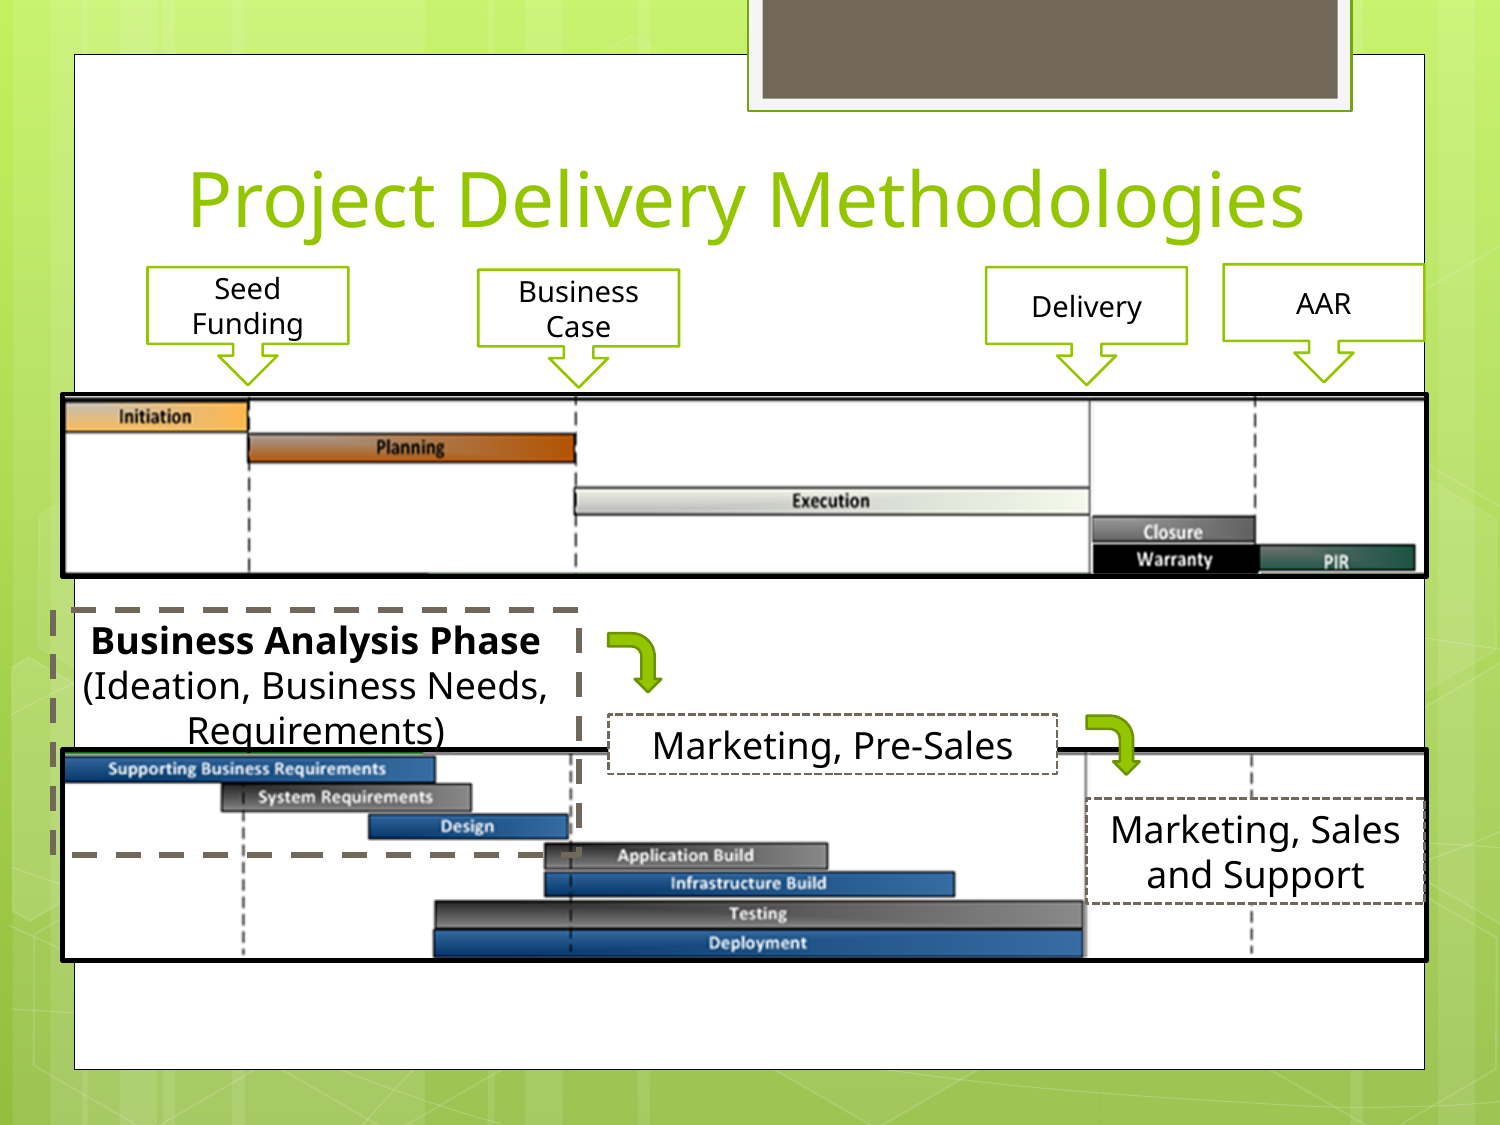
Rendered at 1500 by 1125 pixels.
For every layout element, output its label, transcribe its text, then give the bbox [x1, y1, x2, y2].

text_box Business Analysis Phase (Ideation, Business Needs, Requirements) [53, 609, 579, 760]
picture [64, 751, 1425, 959]
text_box Delivery [984, 265, 1189, 387]
text_box [606, 631, 663, 694]
text_box Business Case [476, 268, 681, 389]
text_box Marketing, Pre-Sales [607, 713, 1058, 749]
title Project Delivery Methodologies [171, 63, 1324, 251]
text_box [52, 760, 59, 856]
picture [64, 395, 1425, 575]
text_box [1085, 714, 1135, 749]
text_box Seed Funding [146, 265, 350, 387]
text_box AAR [1222, 262, 1426, 384]
